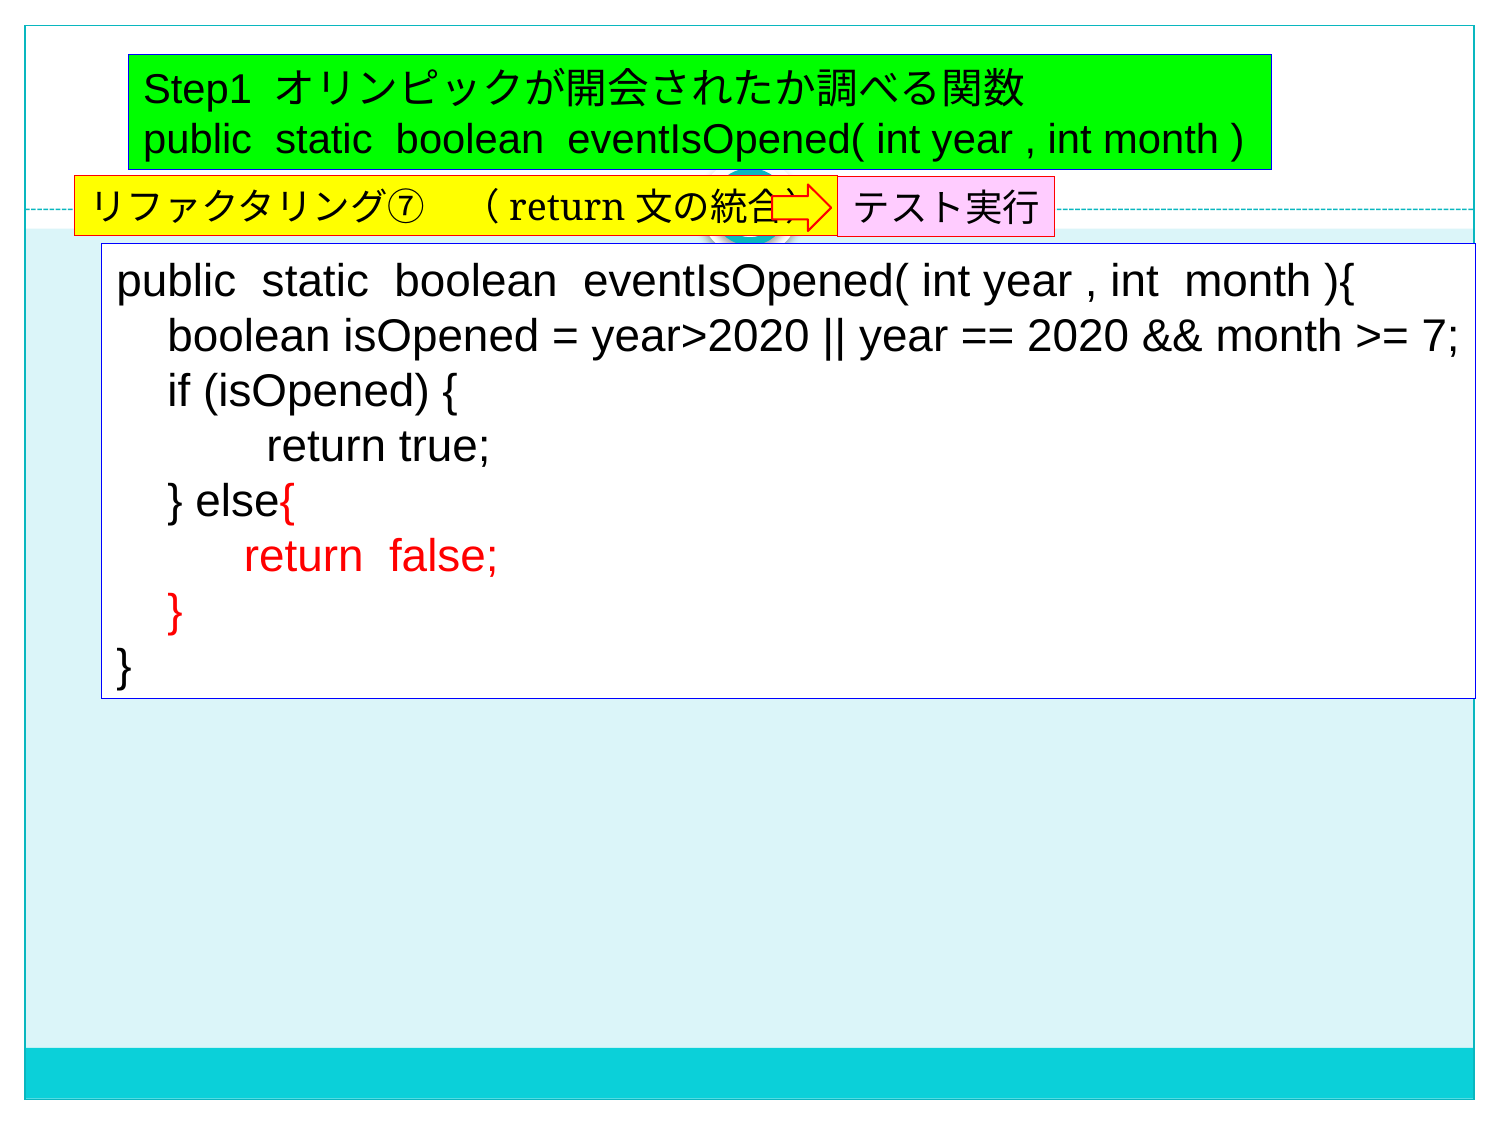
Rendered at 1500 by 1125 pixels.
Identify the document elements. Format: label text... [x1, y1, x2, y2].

text_box リファクタリング⑦ （return文の統合） [74, 175, 838, 236]
text_box Step1 オリンピックが開会されたか調べる関数 public static boolean eventIsOpened( int year , int month ) [128, 54, 1272, 170]
text_box [772, 184, 832, 231]
text_box public static boolean eventIsOpened( int year , int month ){ boolean isOpened = year>2020 || year == 2020 && month >= 7; if (isOpened) { return true; } else{ return false; } } [101, 243, 1476, 699]
text_box テスト実行 [837, 176, 1055, 237]
